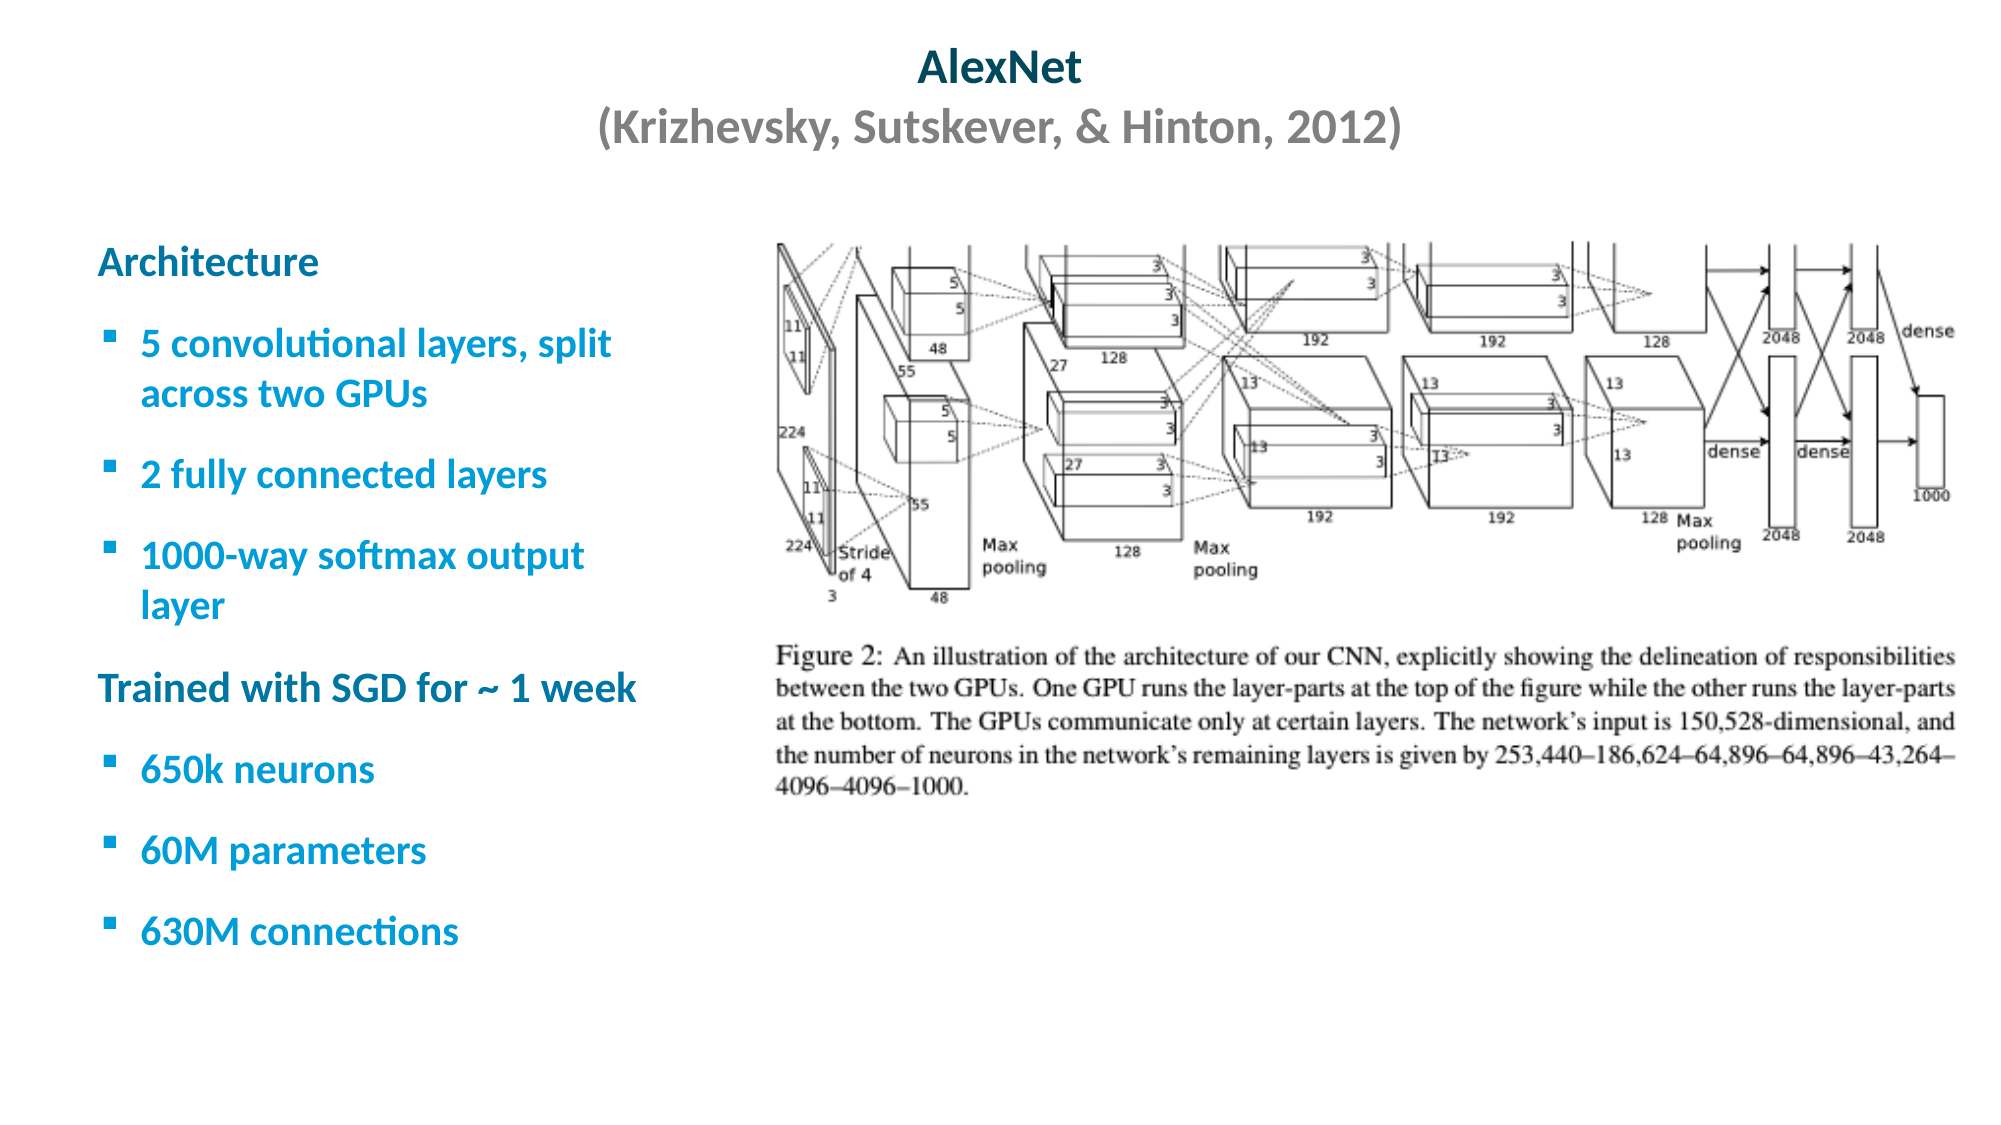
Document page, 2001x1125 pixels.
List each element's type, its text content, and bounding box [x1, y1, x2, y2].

picture [757, 224, 1987, 809]
list Architecture 5 convolutional layers, split across two GPUs 2 fully connected layers 1000-way softmax output layer Trained with SGD for ~ 1 week 650k neurons 60M parameters 630M connections [66, 224, 667, 1005]
title AlexNet (Krizhevsky, Sutskever, & Hinton, 2012) [99, 24, 1900, 163]
